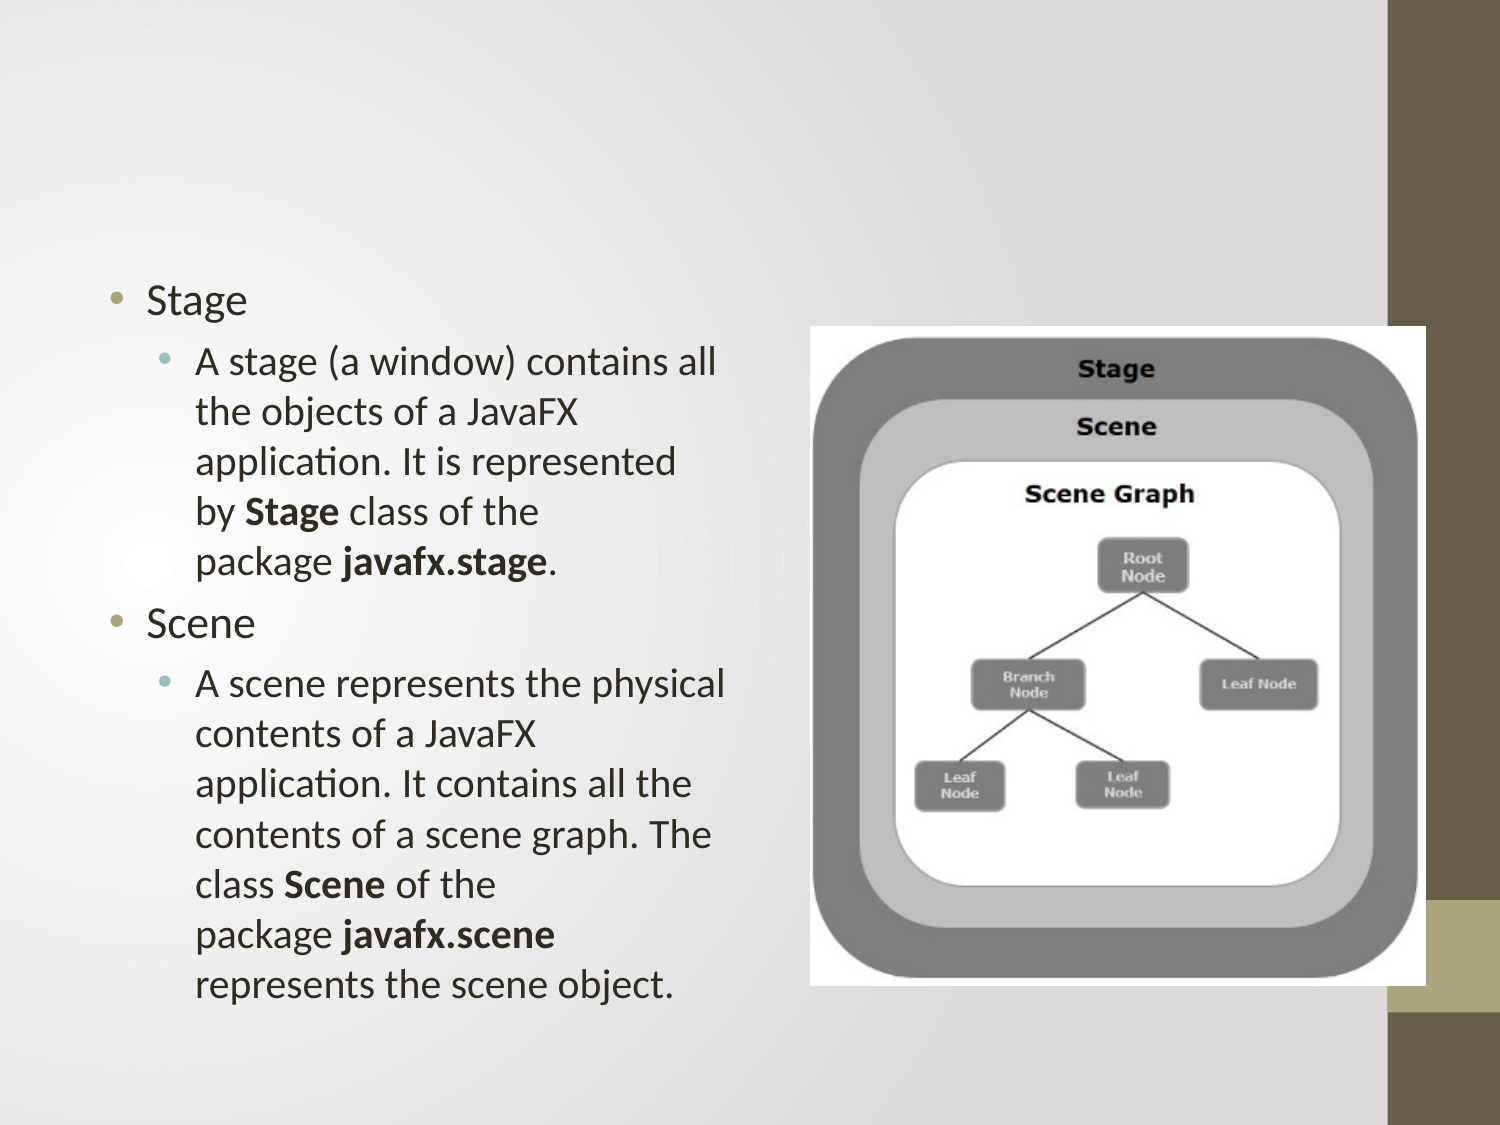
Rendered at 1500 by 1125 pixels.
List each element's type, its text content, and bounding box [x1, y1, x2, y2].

picture [809, 326, 1427, 987]
list Stage A stage (a window) contains all the objects of a JavaFX application. It is represented by Stage class of the package javafx.stage. Scene A scene represents the physical contents of a JavaFX application. It contains all the contents of a scene graph. The class Scene of the package javafx.scene represents the scene object. [75, 262, 750, 1050]
